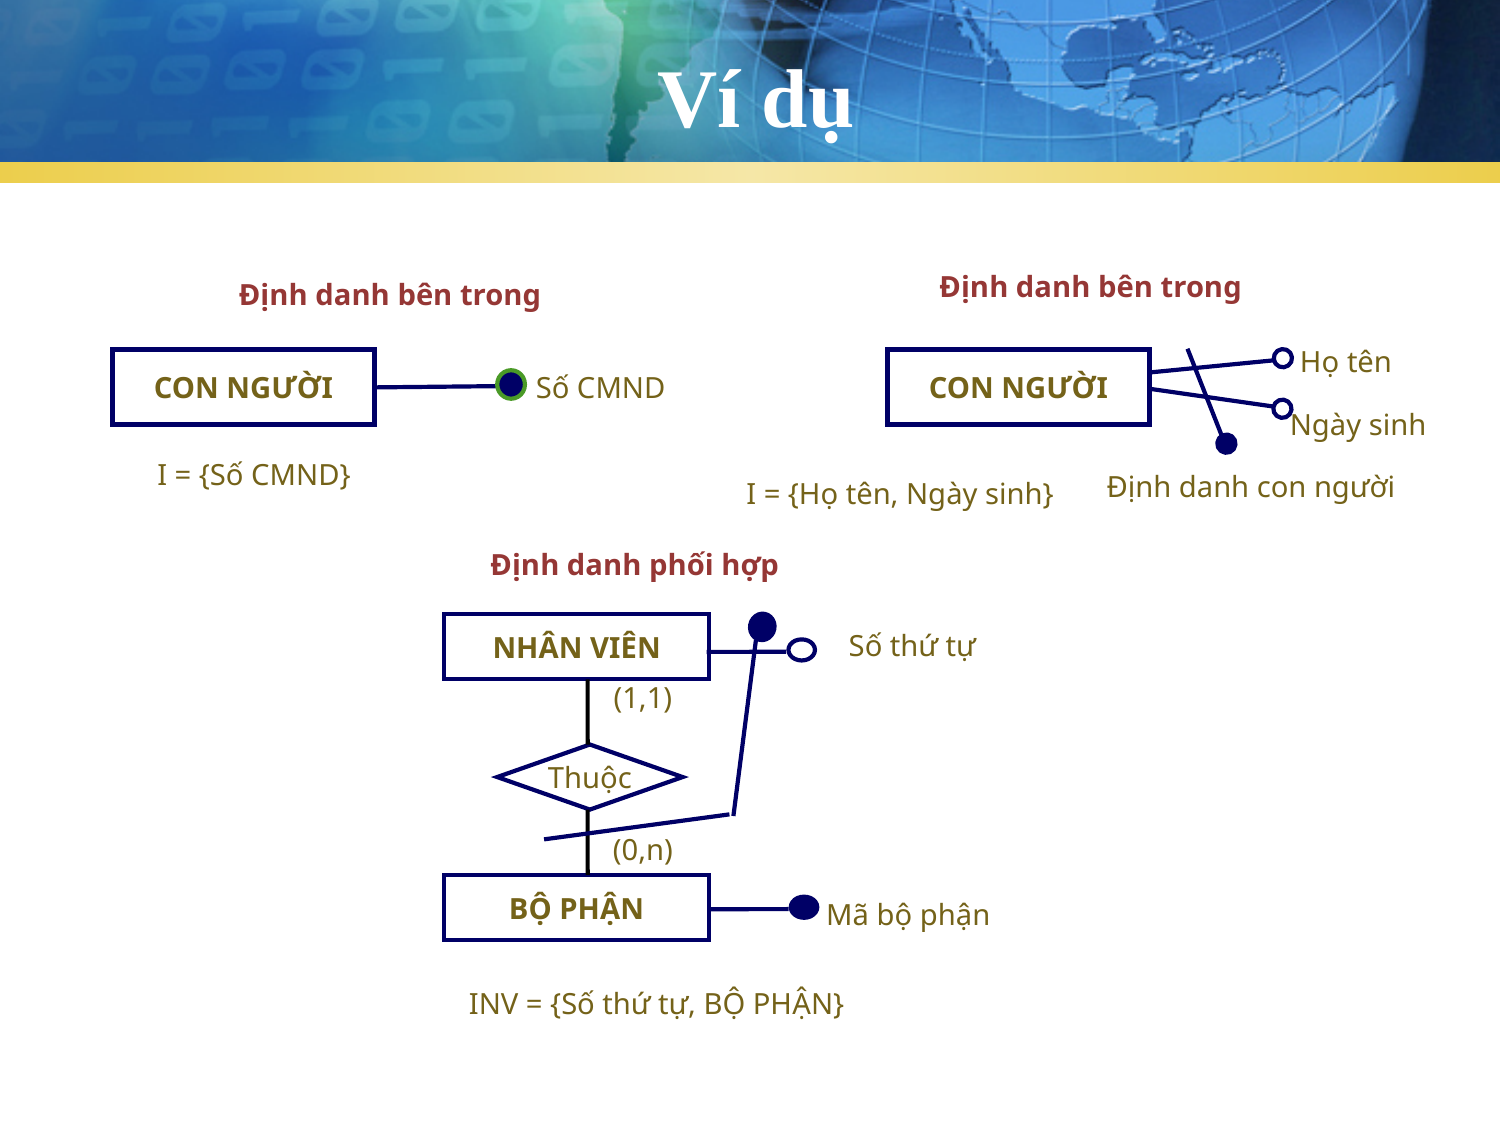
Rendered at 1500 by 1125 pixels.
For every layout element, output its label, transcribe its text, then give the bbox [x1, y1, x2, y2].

text_box Số thứ tự [819, 626, 1006, 671]
picture [0, 0, 1500, 163]
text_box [112, 348, 678, 425]
text_box I = {Họ tên, Ngày sinh} [712, 461, 1088, 524]
title Ví dụ [62, 49, 1451, 138]
text_box NHÂN VIÊN [444, 614, 541, 680]
text_box BỘ PHẬN [444, 874, 710, 941]
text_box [780, 639, 816, 661]
text_box Thuộc [497, 762, 538, 792]
text_box Định danh bên trong [924, 261, 1257, 311]
text_box INV = {Số thứ tự, BỘ PHẬN} [406, 976, 907, 1030]
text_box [543, 614, 776, 840]
text_box Định danh phối hợp [475, 539, 794, 589]
text_box Mã bộ phận [815, 896, 1002, 941]
text_box Định danh bên trong [223, 268, 557, 319]
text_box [708, 896, 818, 918]
text_box (0,n) [603, 849, 683, 875]
text_box I = {Số CMND} [124, 448, 384, 510]
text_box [887, 333, 1438, 512]
